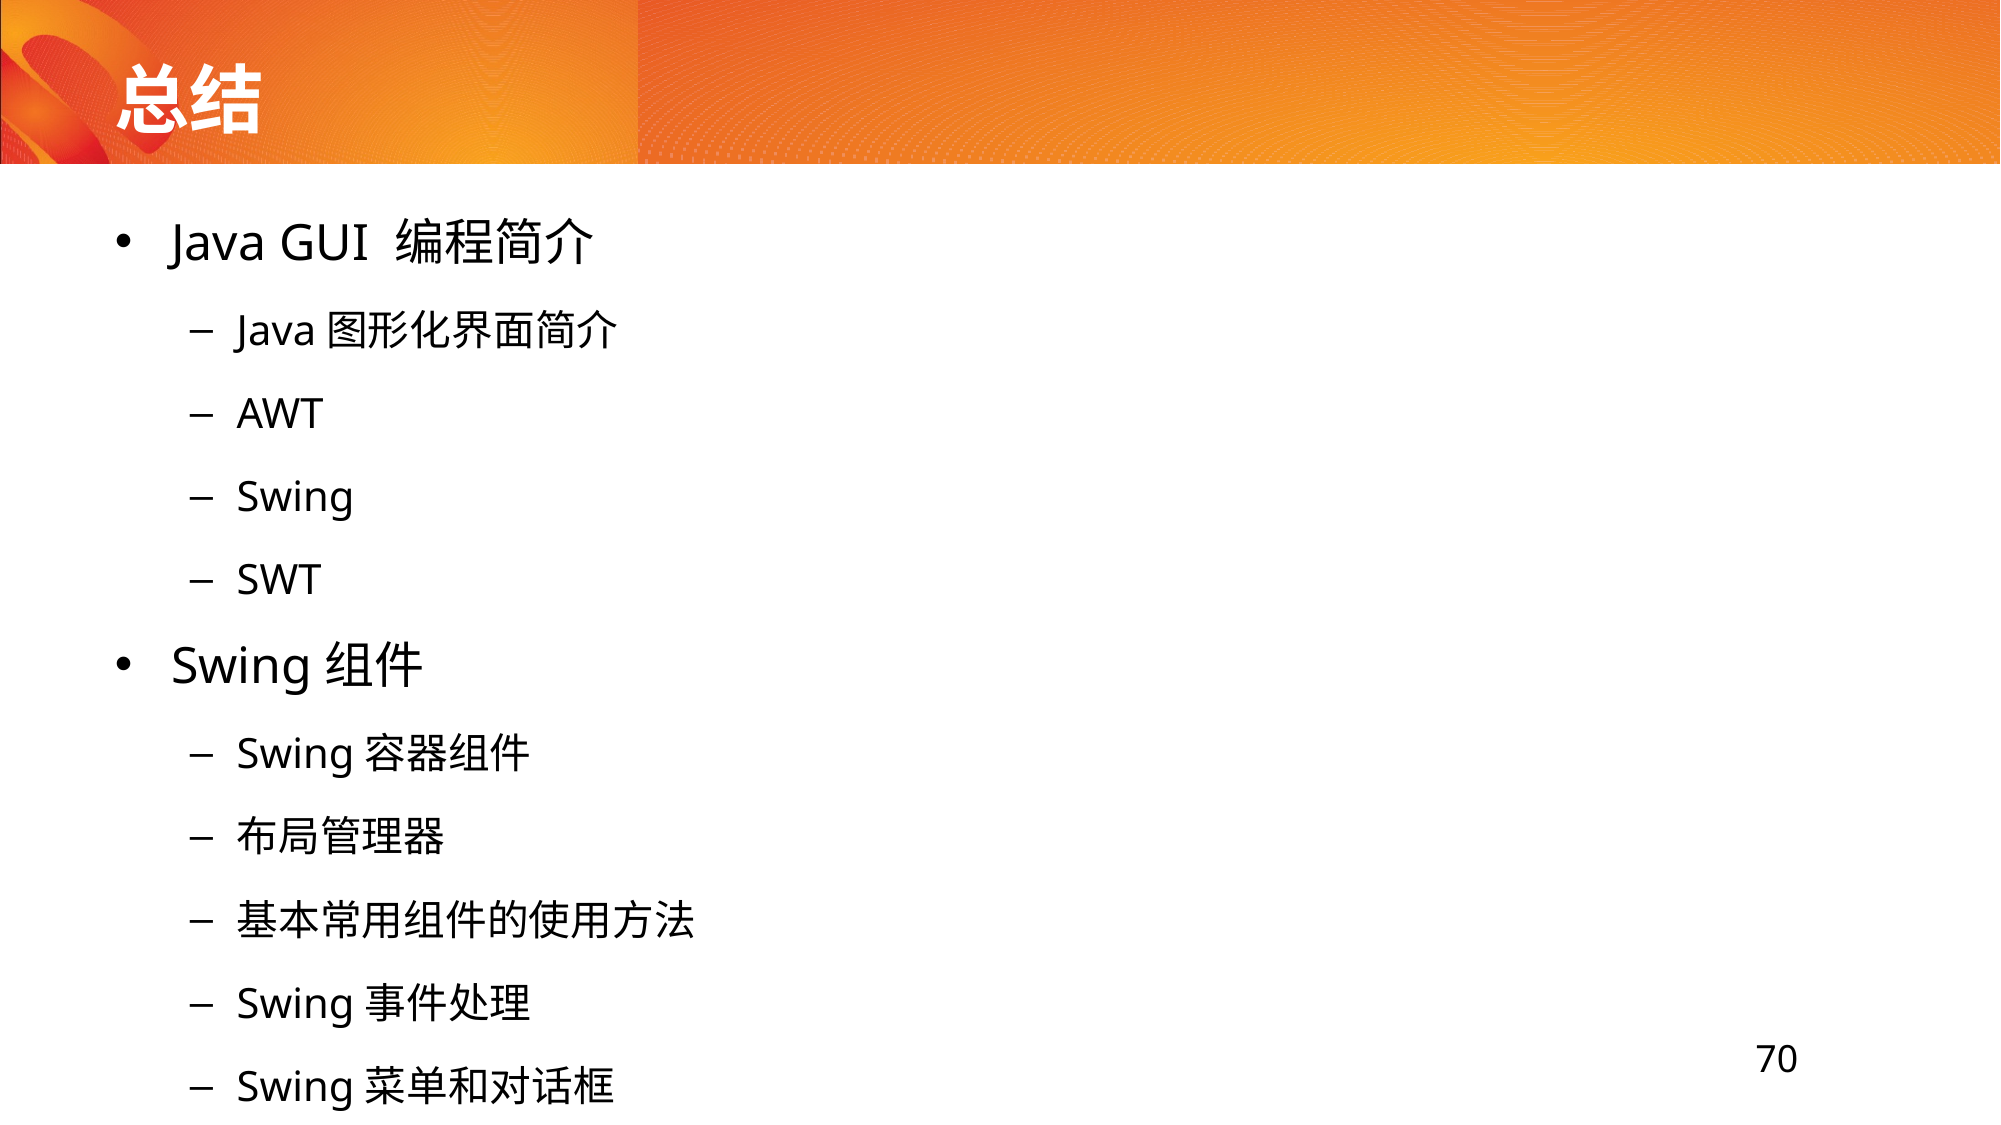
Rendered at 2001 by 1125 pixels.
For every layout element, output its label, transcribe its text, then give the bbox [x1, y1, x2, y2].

list Java GUI 编程简介 Java图形化界面简介 AWT Swing SWT Swing组件 Swing容器组件 布局管理器 基本常用组件的使用方法 Swing事件处理 Swing菜单和对话框 [99, 172, 1900, 1108]
title 总结 [99, 45, 1900, 167]
picture [0, 0, 2000, 164]
